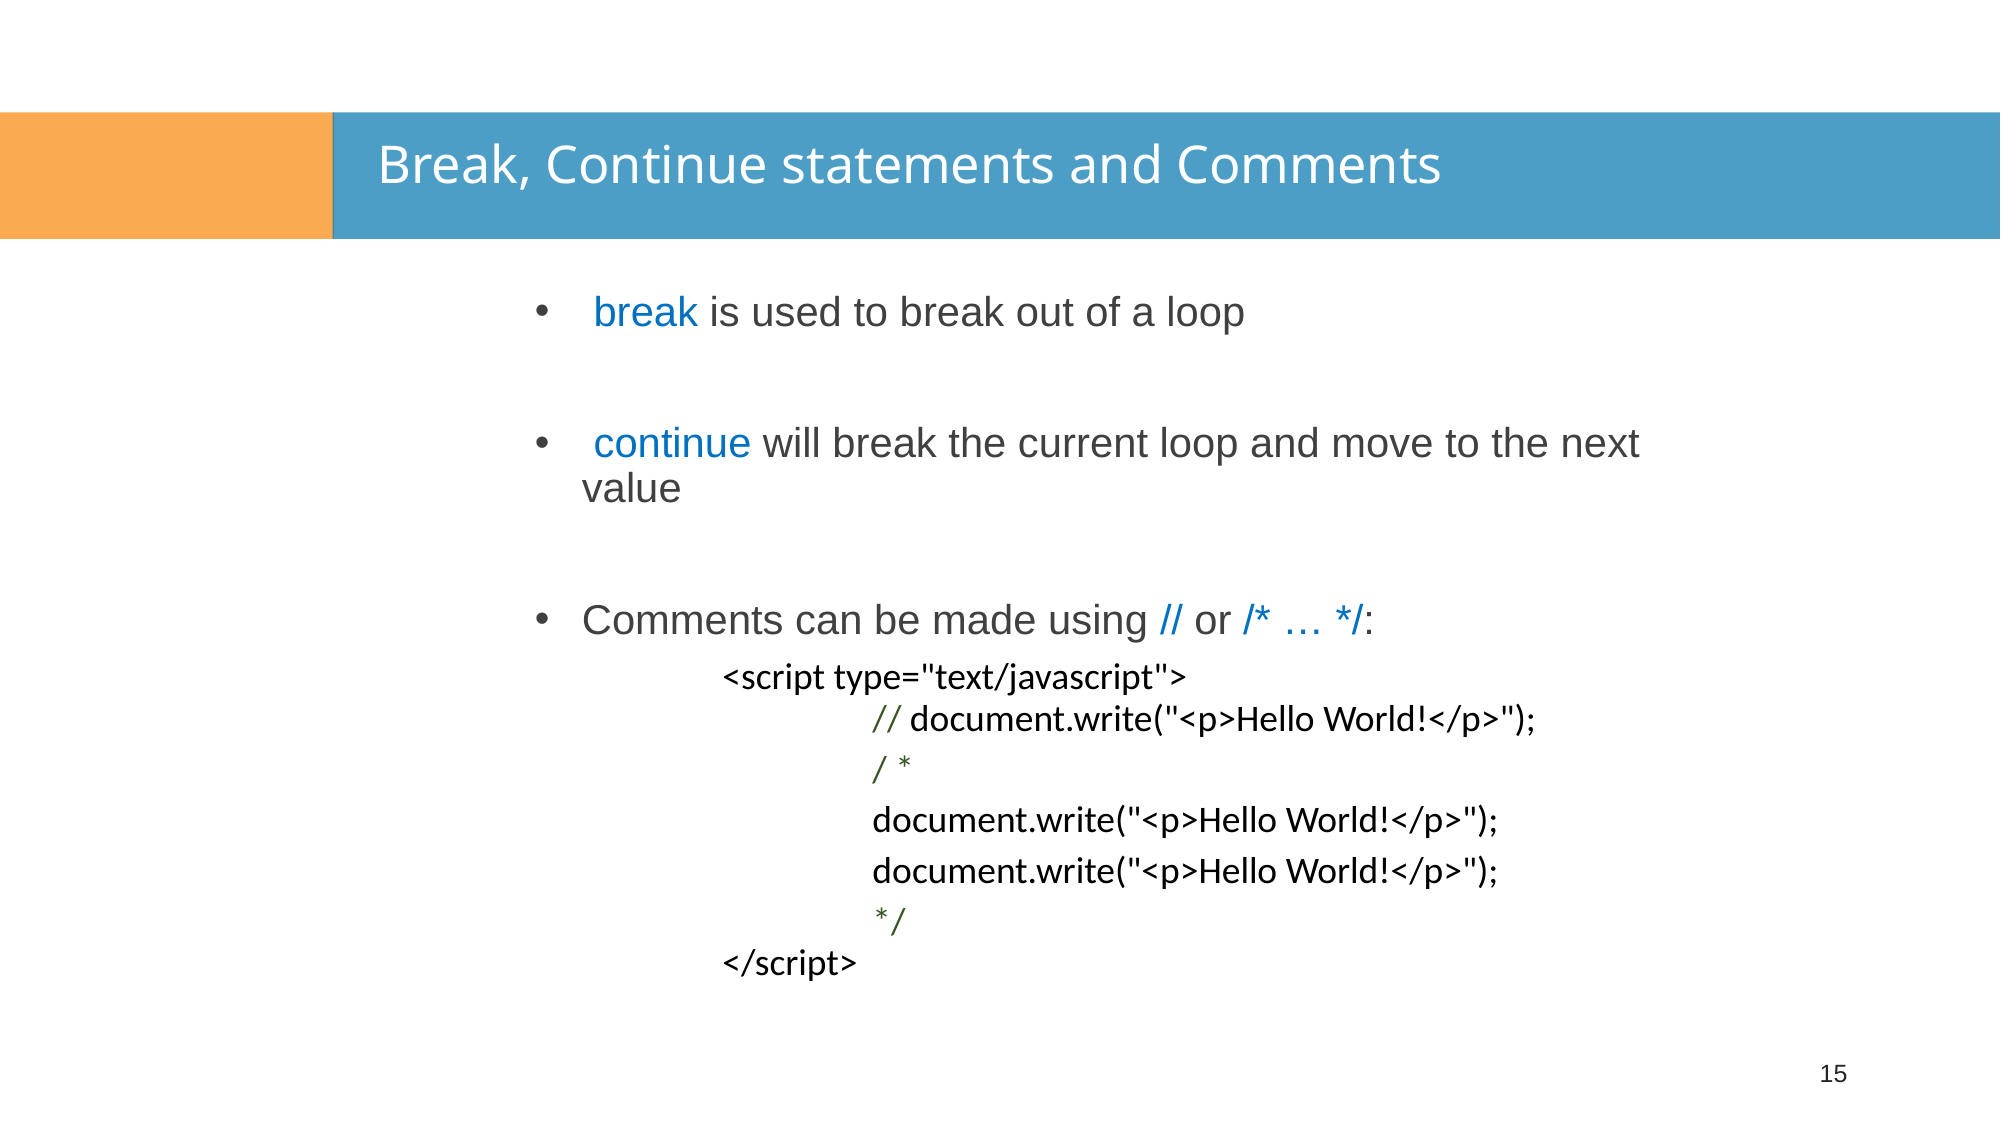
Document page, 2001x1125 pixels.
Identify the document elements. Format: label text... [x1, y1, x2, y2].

list break is used to break out of a loop continue will break the current loop and move to the next value Comments can be made using // or /* … */: <script type="text/javascript"> // document.write("<p>Hello World!</p>"); / * document.write("<p>Hello World!</p>"); document.write("<p>Hello World!</p>"); */ </script> [520, 282, 1713, 1048]
slide_number 15 [1412, 1042, 1863, 1103]
title Break, Continue statements and Comments [362, 131, 1950, 225]
